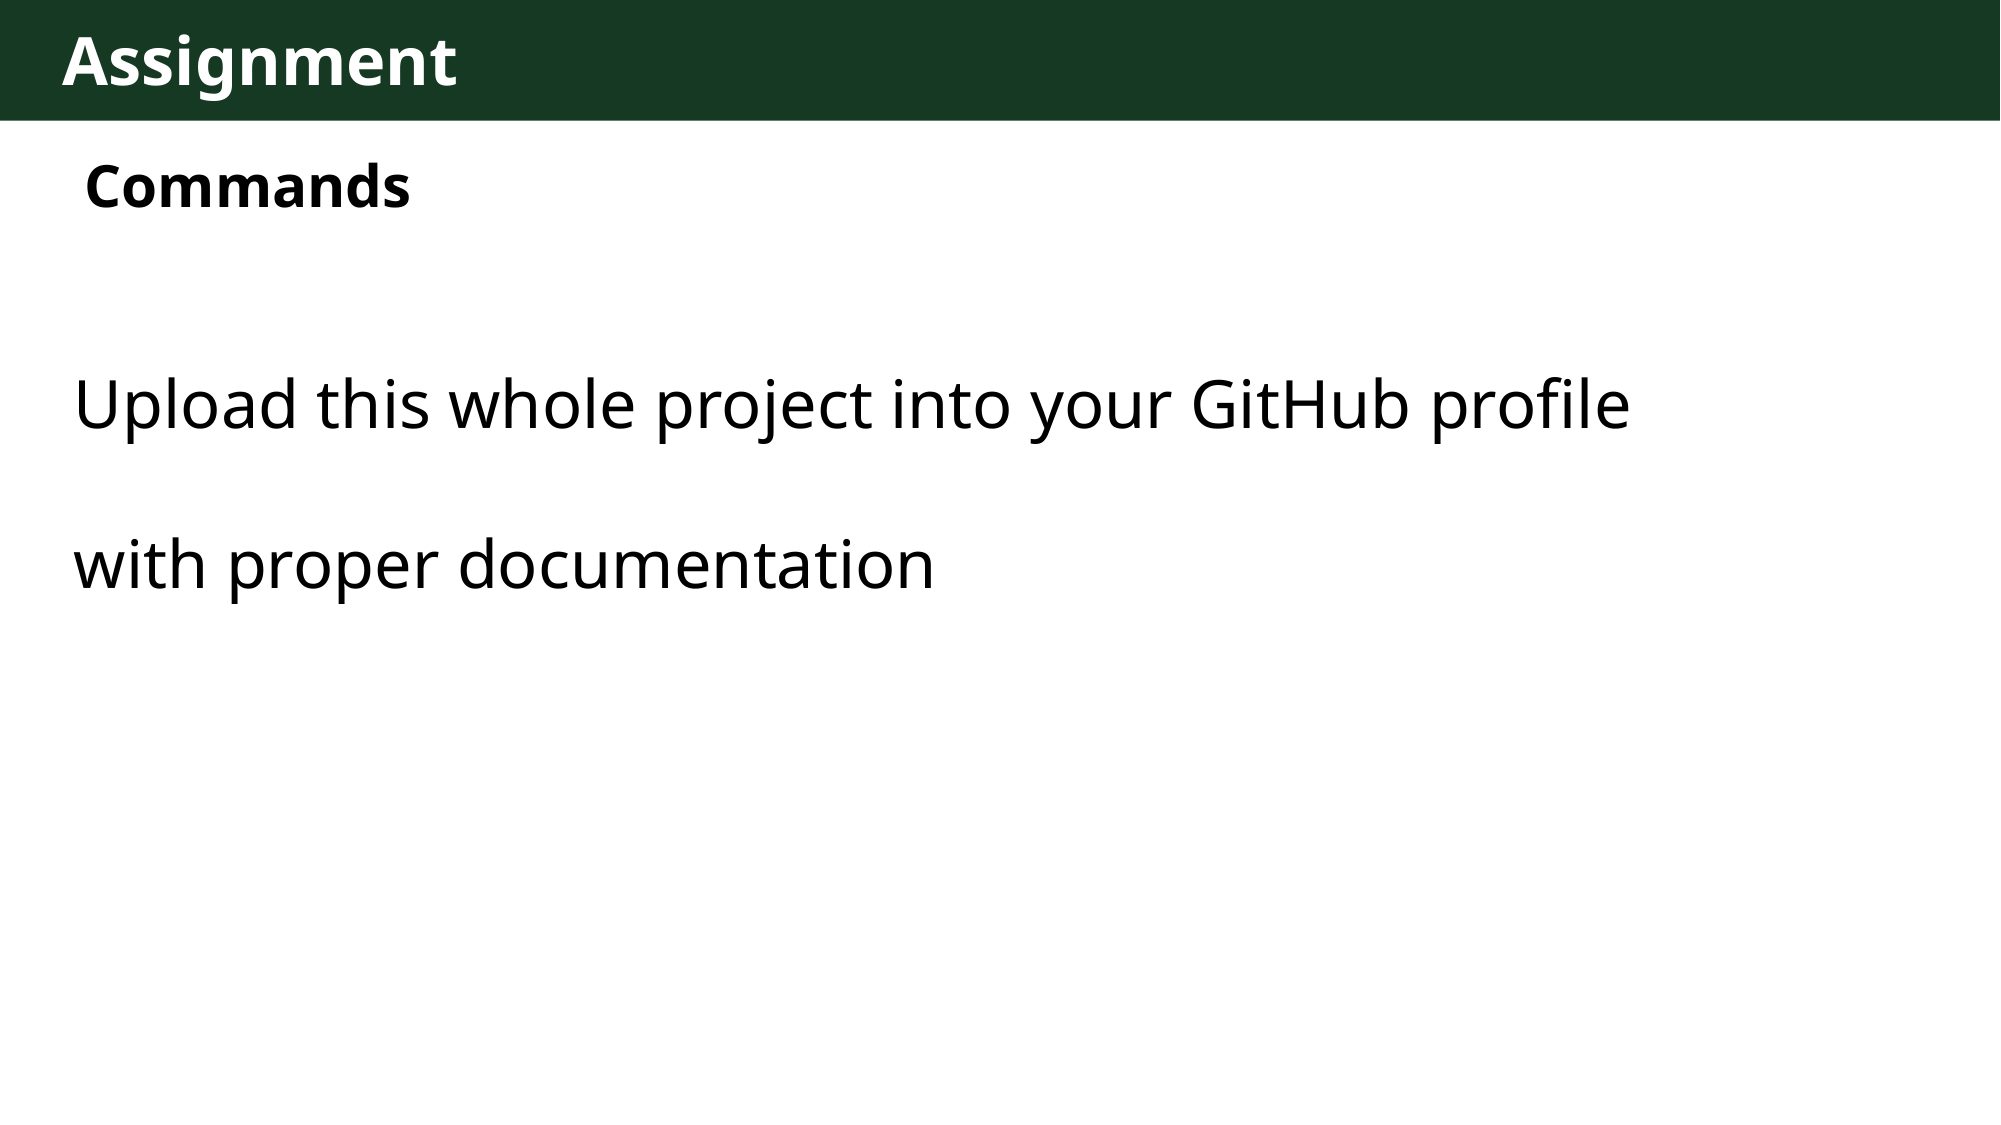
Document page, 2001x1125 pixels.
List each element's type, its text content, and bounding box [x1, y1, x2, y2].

text_box Commands [69, 141, 427, 227]
text_box Assignment [47, 10, 475, 106]
text_box [0, 0, 2000, 122]
text_box Upload this whole project into your GitHub profile with proper documentation [59, 274, 1754, 609]
